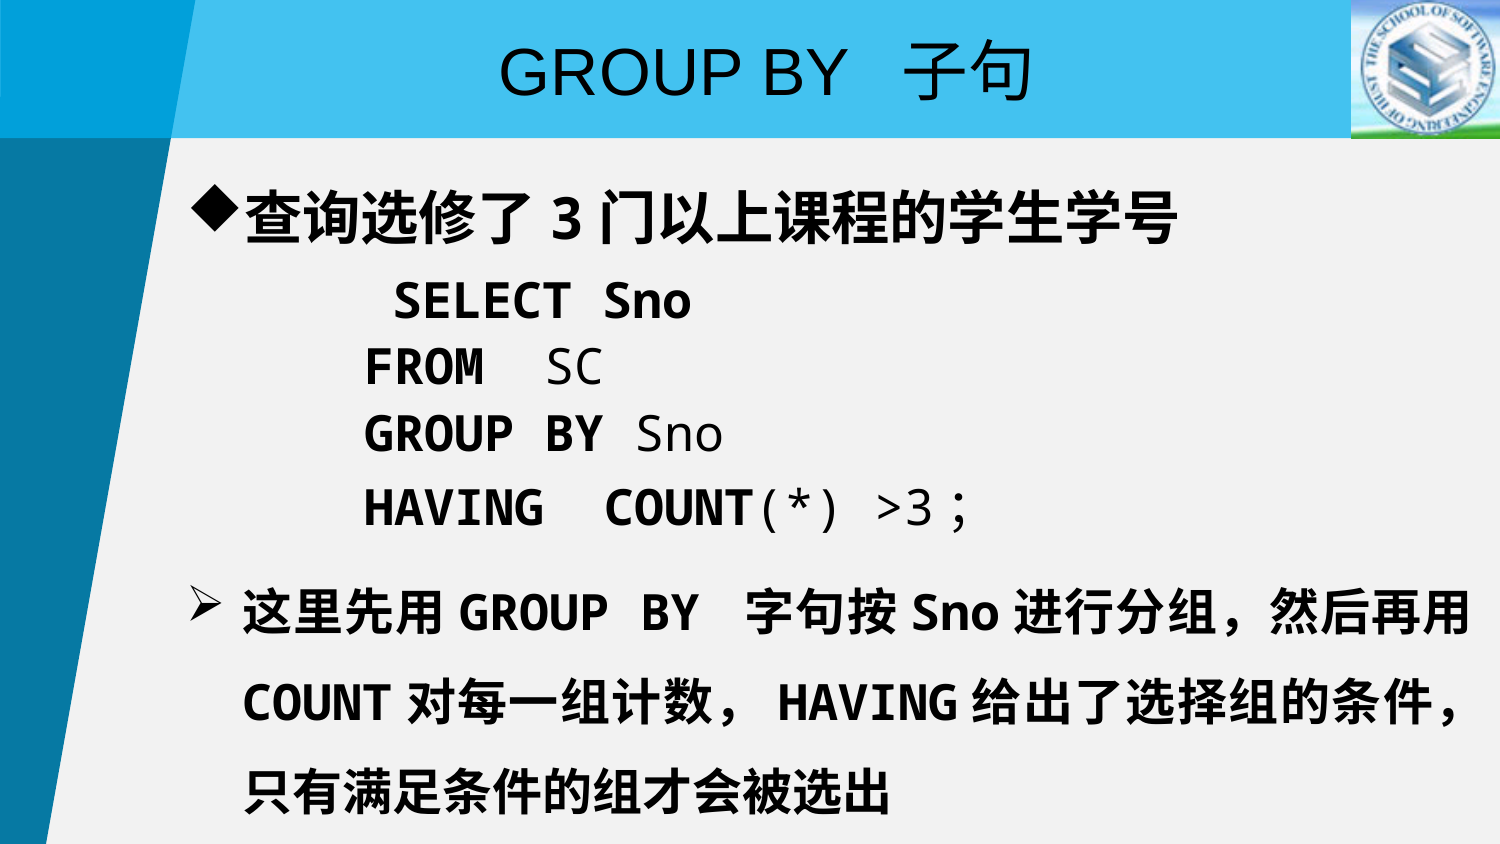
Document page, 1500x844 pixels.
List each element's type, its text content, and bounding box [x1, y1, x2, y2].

list 查询选修了3门以上课程的学生学号 SELECT Sno FROM SC GROUP BY Sno HAVING COUNT(*) >3； 这里先用GROUP BY 字句按Sno进行分组，然后再用COUNT对每一组计数，HAVING给出了选择组的条件，只有满足条件的组才会被选出 [171, 138, 1500, 844]
text_box GROUP BY 子句 [194, 0, 1353, 139]
picture [1353, 0, 1500, 138]
